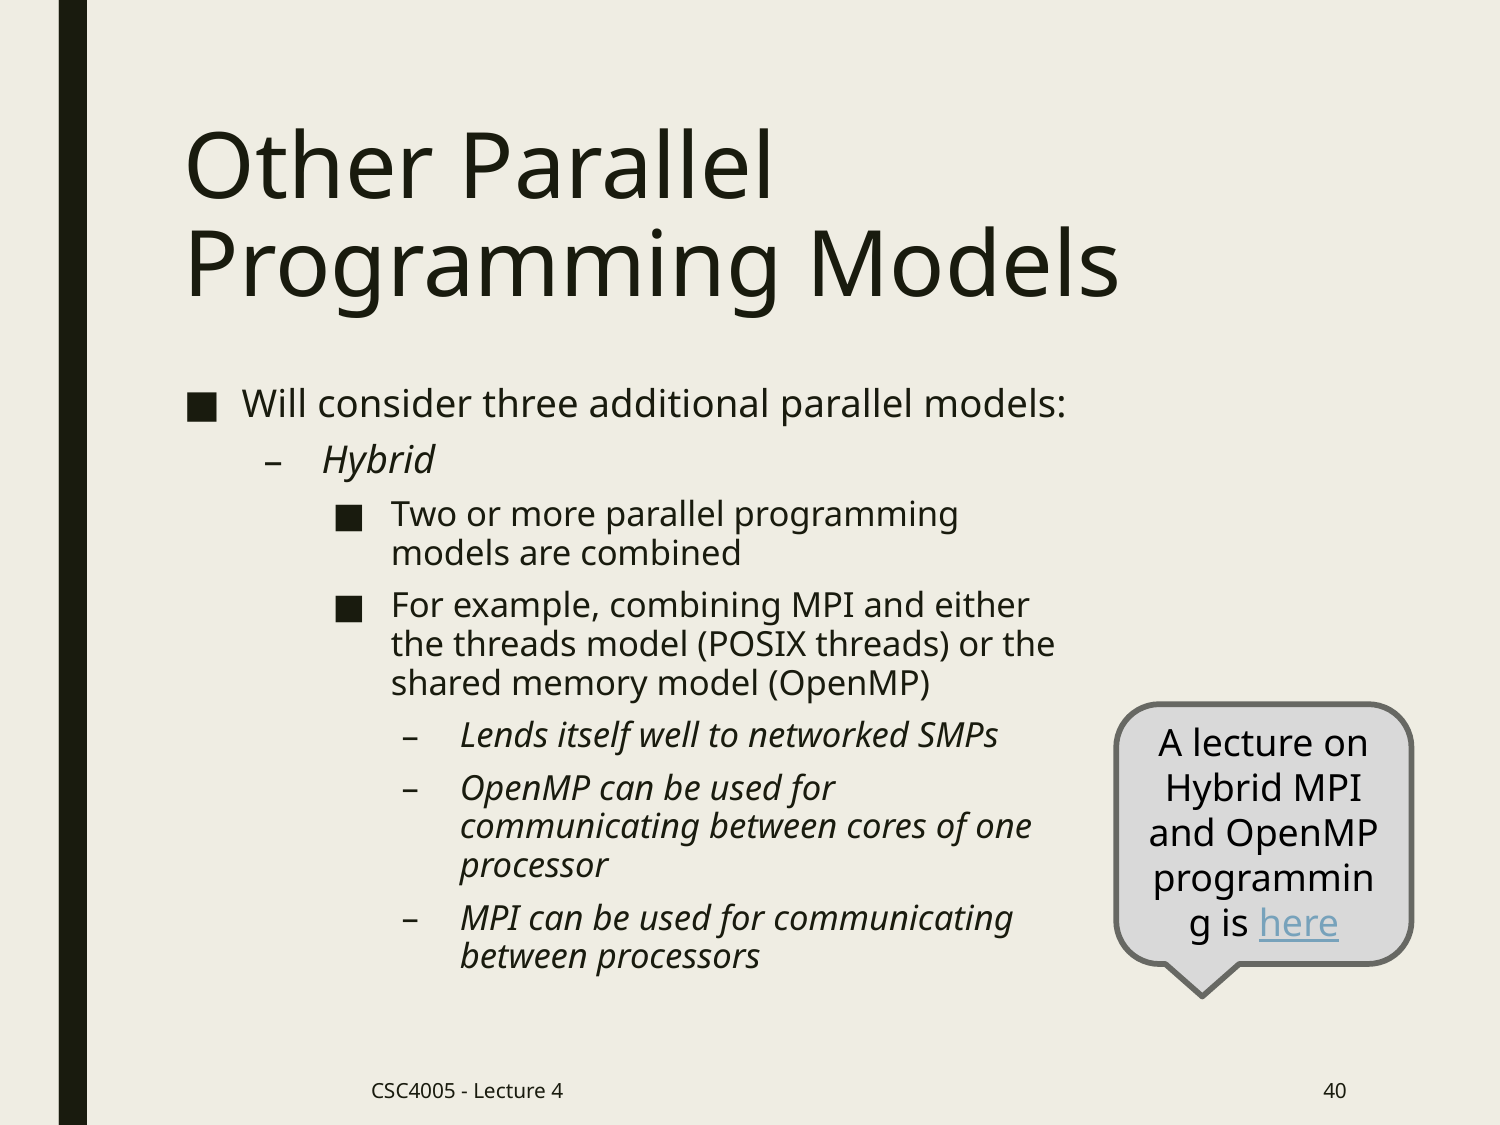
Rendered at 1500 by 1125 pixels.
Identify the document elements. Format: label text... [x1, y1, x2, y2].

list Will consider three additional parallel models: Hybrid Two or more parallel programming models are combined For example, combining MPI and either the threads model (POSIX threads) or the shared memory model (OpenMP) Lends itself well to networked SMPs OpenMP can be used for communicating between cores of one processor MPI can be used for communicating between processors [168, 375, 1093, 1012]
footer CSC4005 - Lecture 4 [355, 1058, 1129, 1125]
title Other Parallel Programming Models [168, 112, 1351, 357]
text_box A lecture on Hybrid MPI and OpenMP programming is here [1113, 701, 1415, 1000]
slide_number 40 [1165, 1058, 1362, 1125]
